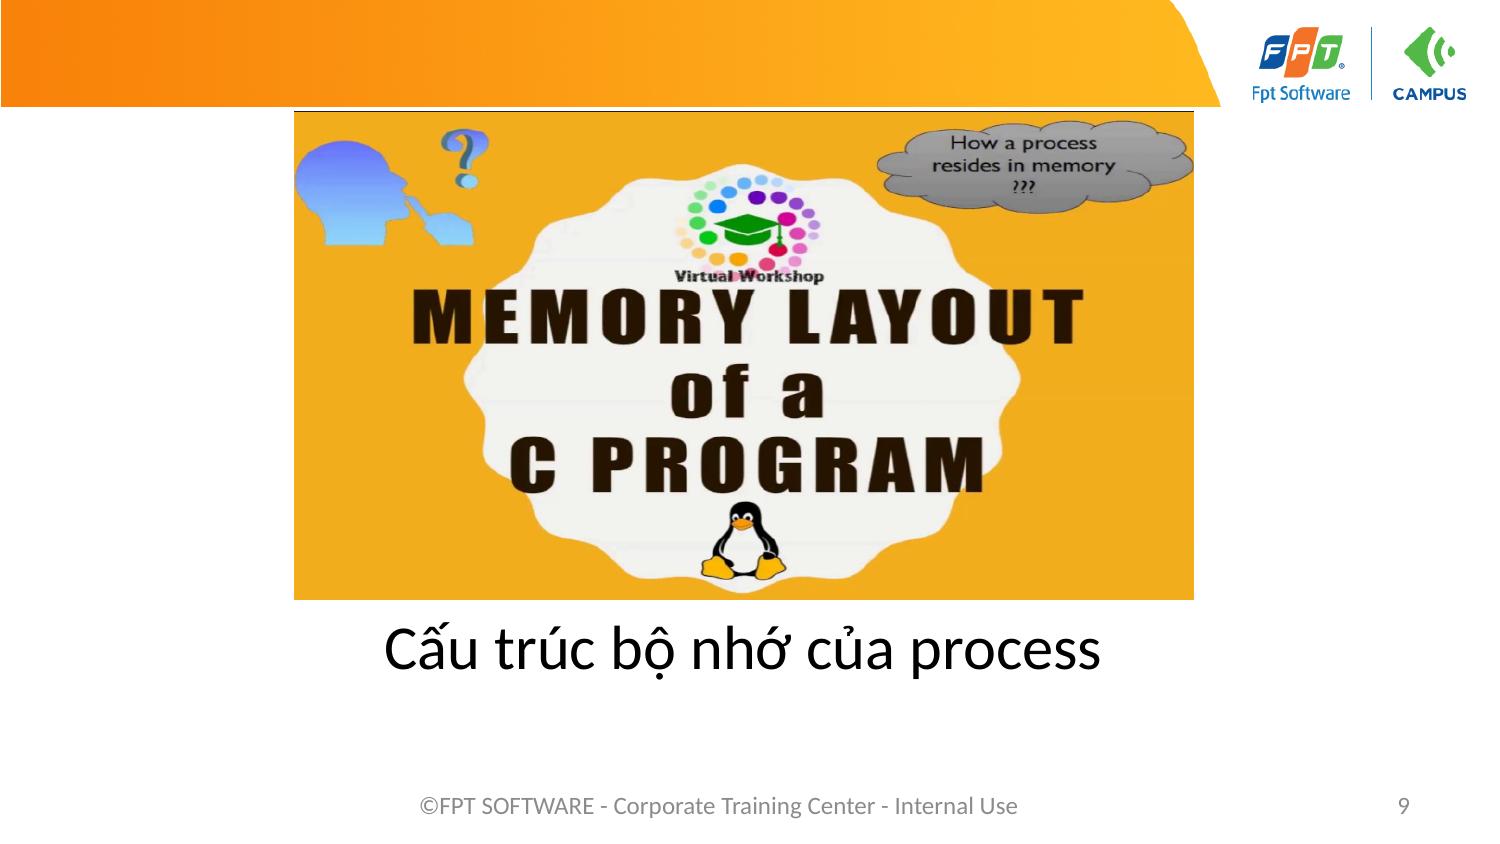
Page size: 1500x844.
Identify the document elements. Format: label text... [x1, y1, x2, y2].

picture [1, 0, 1499, 844]
slide_number 9 [1074, 782, 1425, 827]
list Cấu trúc bộ nhớ của process [294, 606, 1194, 738]
footer ©FPT SOFTWARE - Corporate Training Center - Internal Use [395, 782, 1043, 827]
